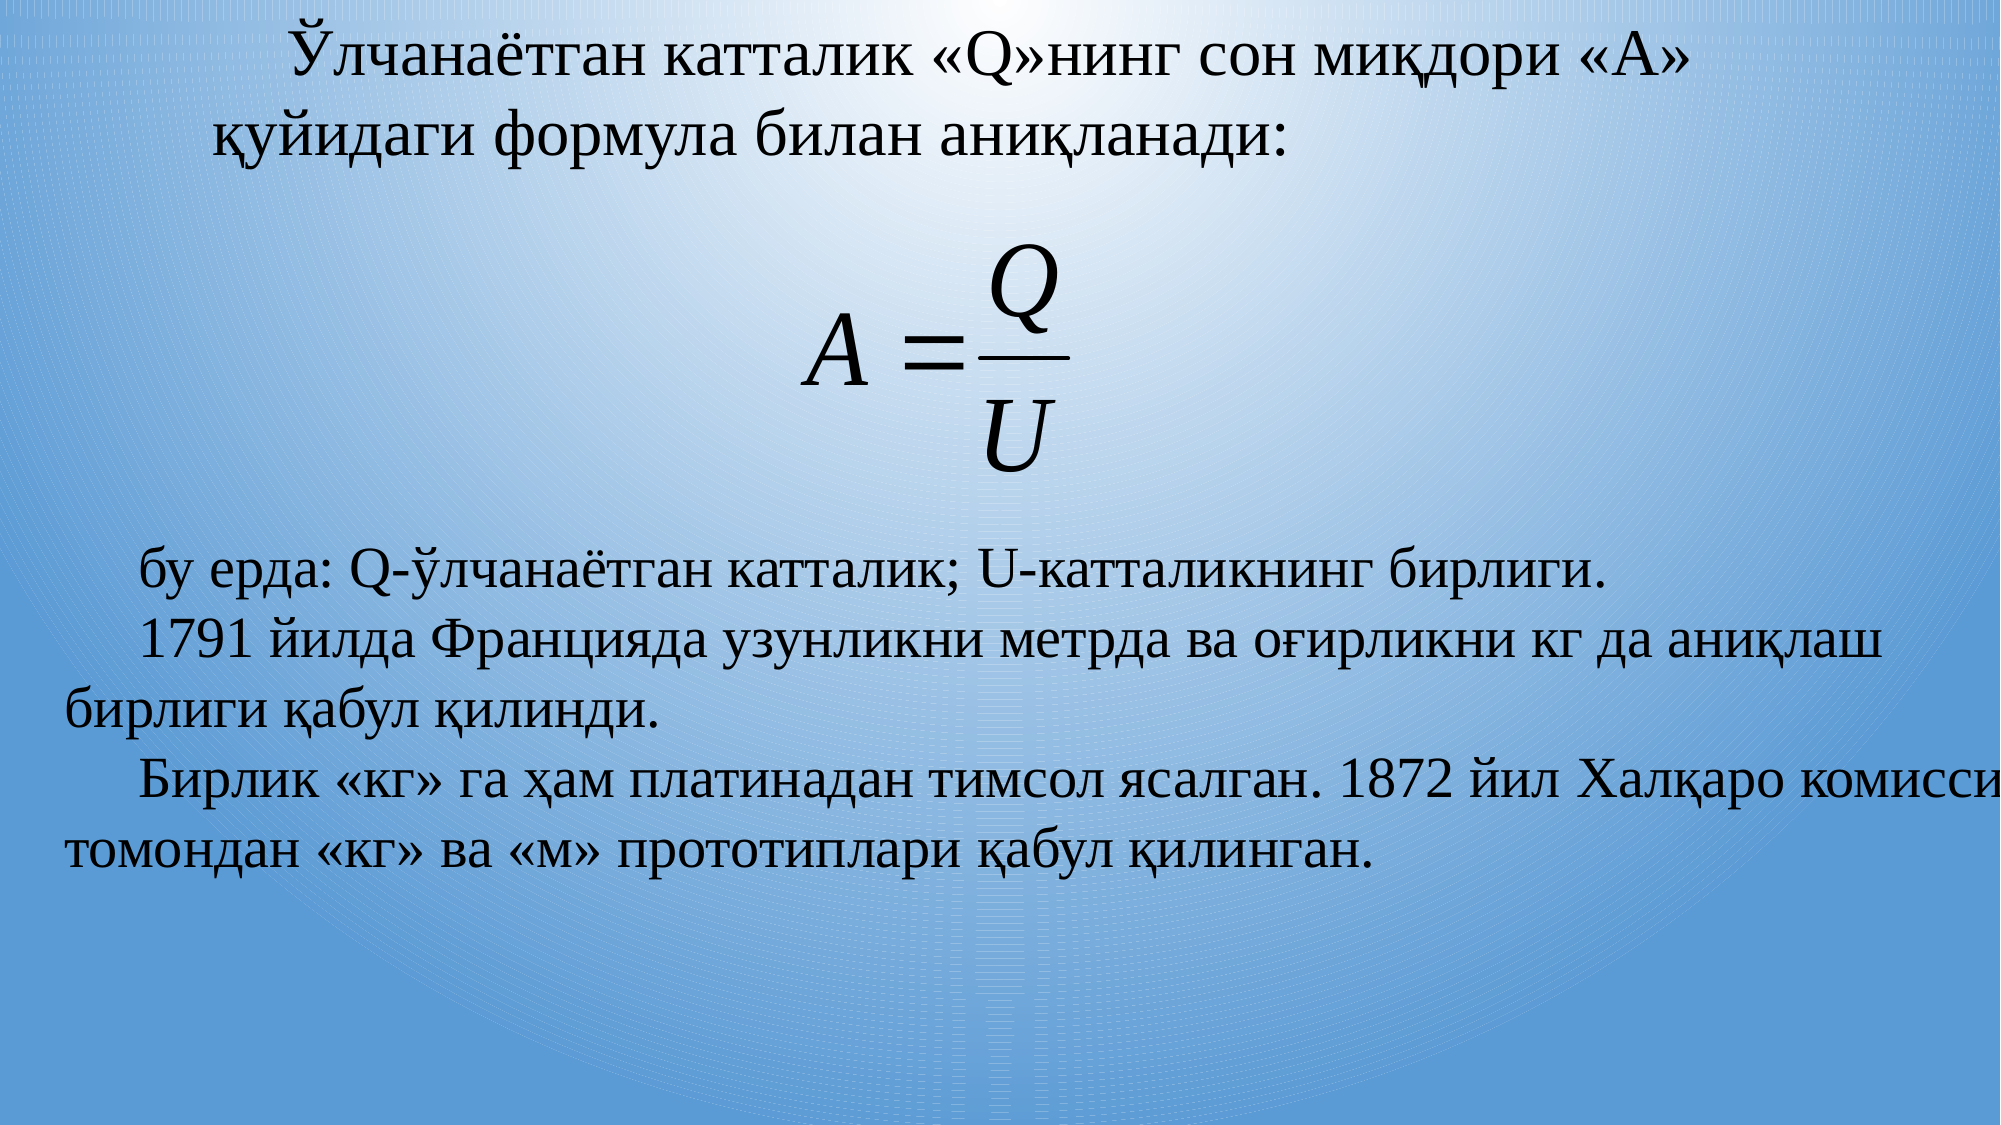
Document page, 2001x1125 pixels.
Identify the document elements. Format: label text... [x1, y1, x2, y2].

text_box Ўлчанаётган катталик «Q»нинг сон миқдори «A» қуйидаги формула билан аниқланади: [197, 1, 1908, 221]
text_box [783, 213, 1088, 495]
text_box бу ерда: Q-ўлчанаётган катталик; U-катталикнинг бирлиги. 1791 йилда Францияда узунликни метрда ва оғирликни кг да аниқлаш бирлиги қабул қилинди. Бирлик «кг» га ҳам платинадан тимсол ясалган. 1872 йил Халқаро комиссия томондан «кг» ва «м» прототиплари қабул қилинган. [49, 521, 2000, 887]
